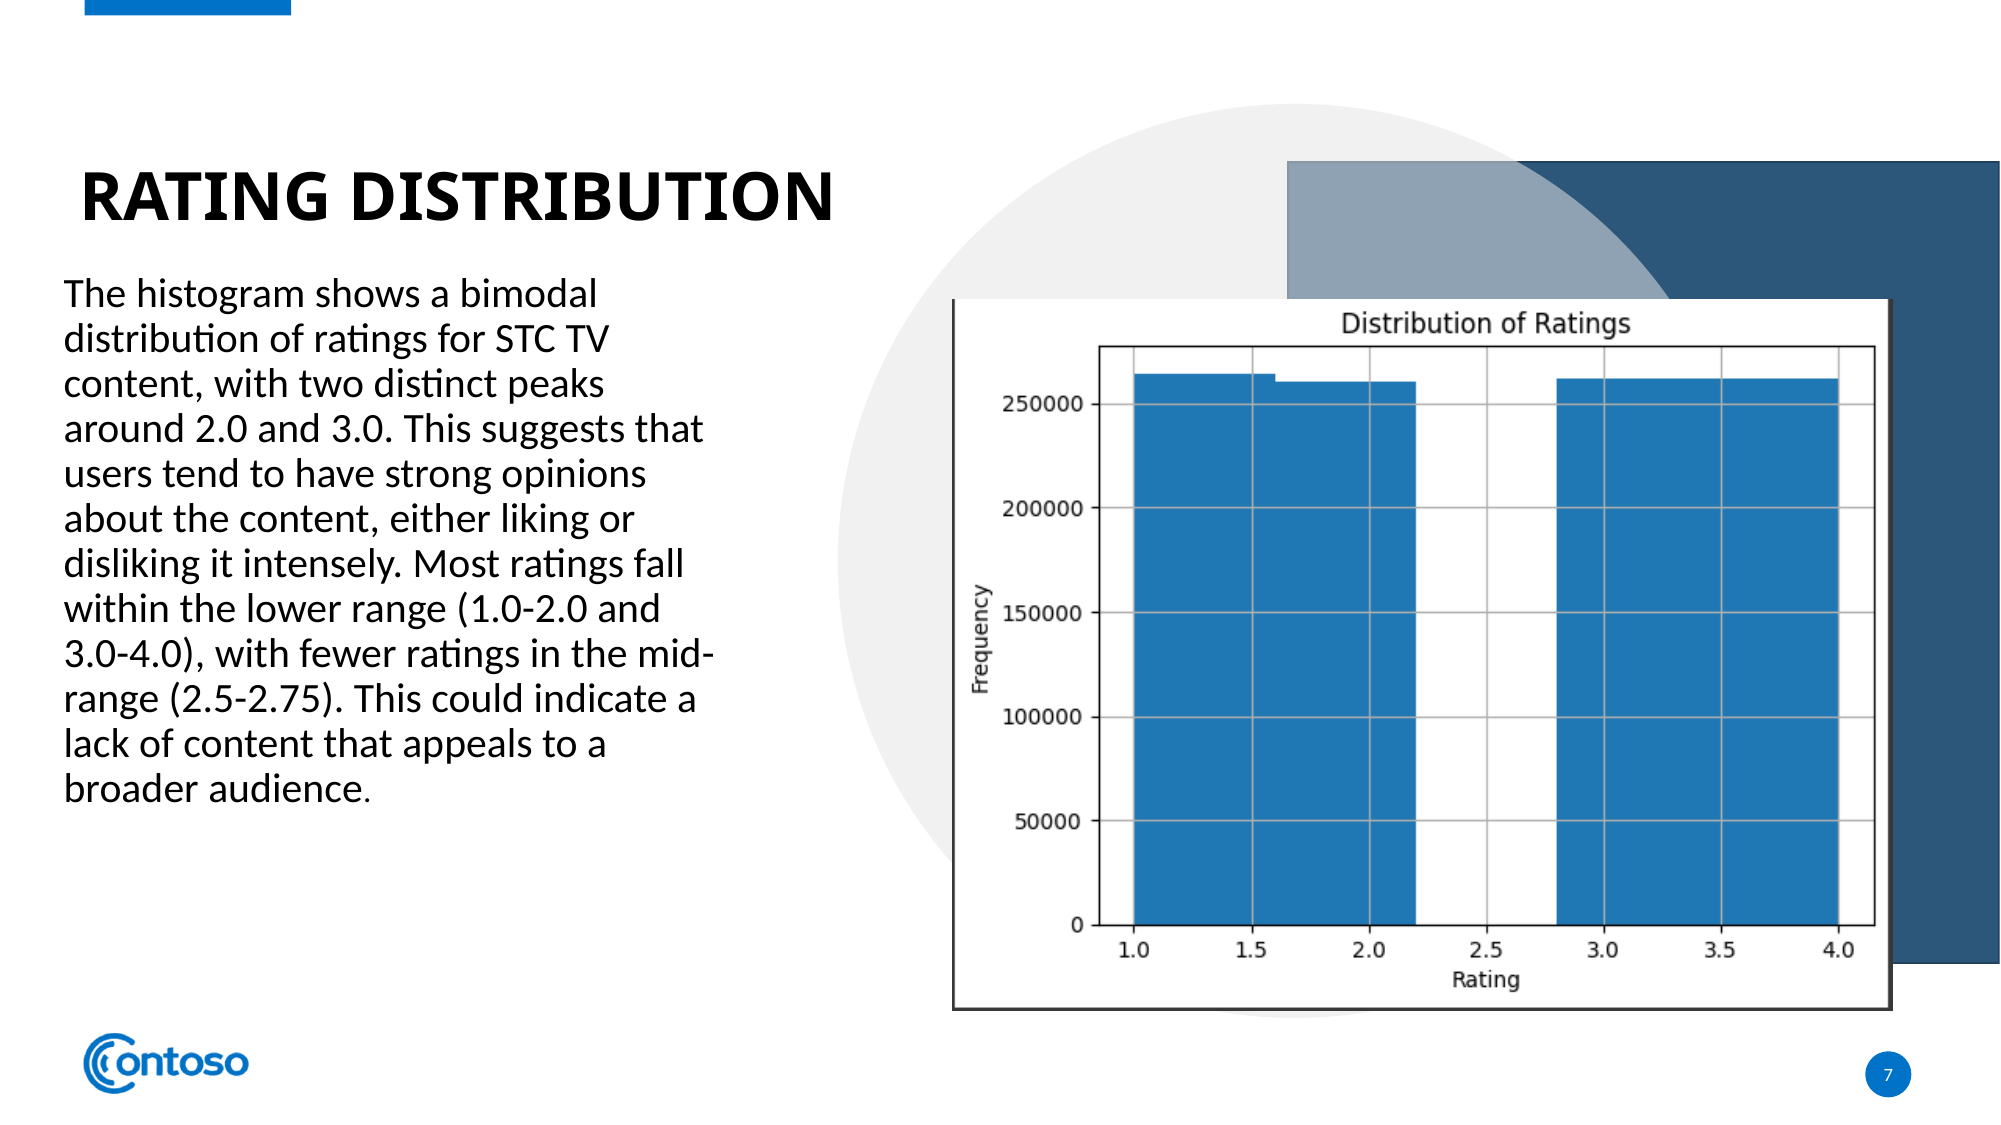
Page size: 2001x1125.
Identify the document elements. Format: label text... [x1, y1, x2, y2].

list The histogram shows a bimodal distribution of ratings for STC TV content, with two distinct peaks around 2.0 and 3.0. This suggests that users tend to have strong opinions about the content, either liking or disliking it intensely. Most ratings fall within the lower range (1.0-2.0 and 3.0-4.0), with fewer ratings in the mid-range (2.5-2.75). This could indicate a lack of content that appeals to a broader audience. [63, 271, 724, 986]
picture [77, 1027, 254, 1095]
title Rating distribution [79, 166, 1597, 384]
slide_number 7 [1864, 1059, 1913, 1090]
picture [952, 299, 1893, 1011]
